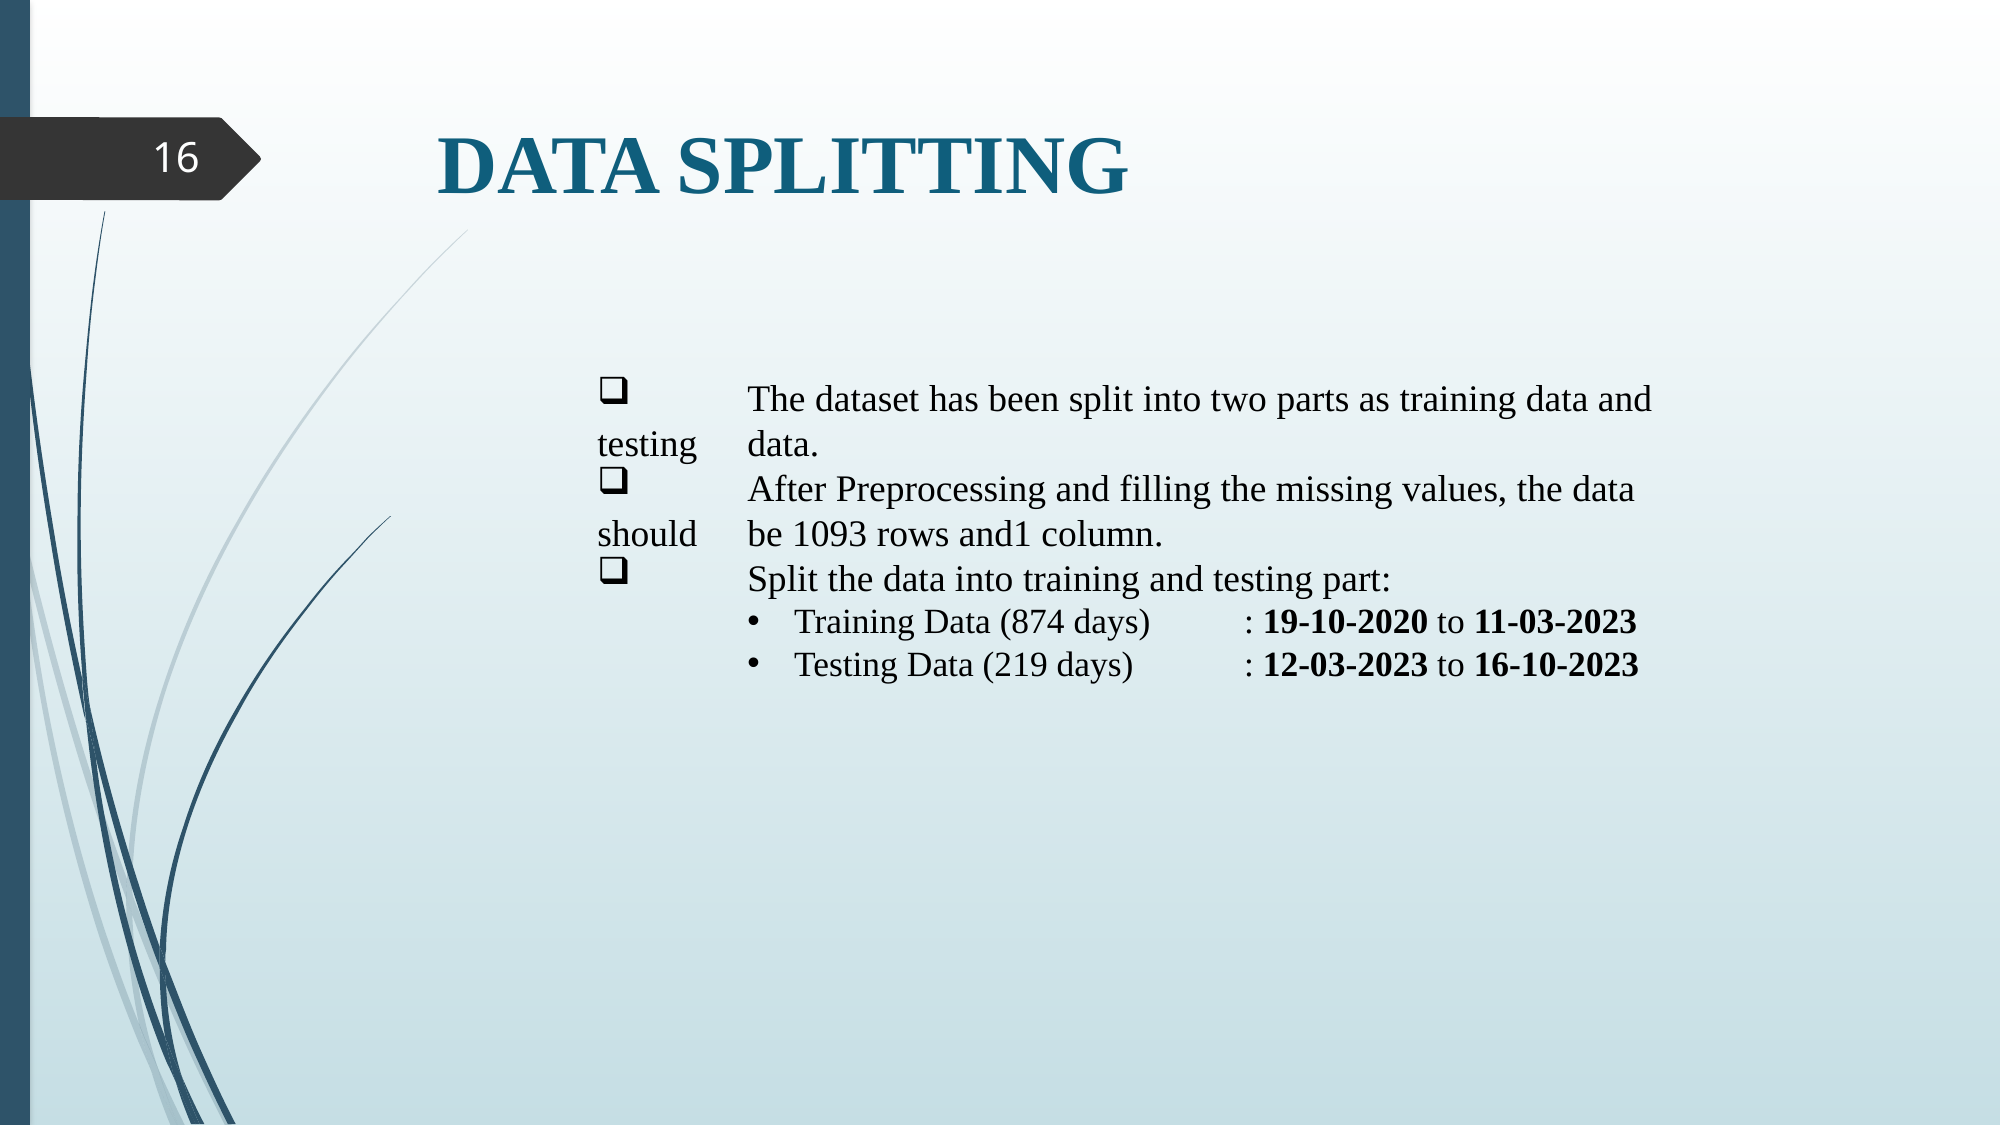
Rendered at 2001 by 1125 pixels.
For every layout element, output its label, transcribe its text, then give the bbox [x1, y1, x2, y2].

text_box The dataset has been split into two parts as training data and testing data. After Preprocessing and filling the missing values, the data should be 1093 rows and1 column. Split the data into training and testing part: Training Data (874 days) : 19-10-2020 to 11-03-2023 Testing Data (219 days) : 12-03-2023 to 16-10-2023 [582, 366, 1725, 759]
slide_number 16 [87, 129, 216, 190]
title DATA SPLITTING [422, 102, 1885, 216]
